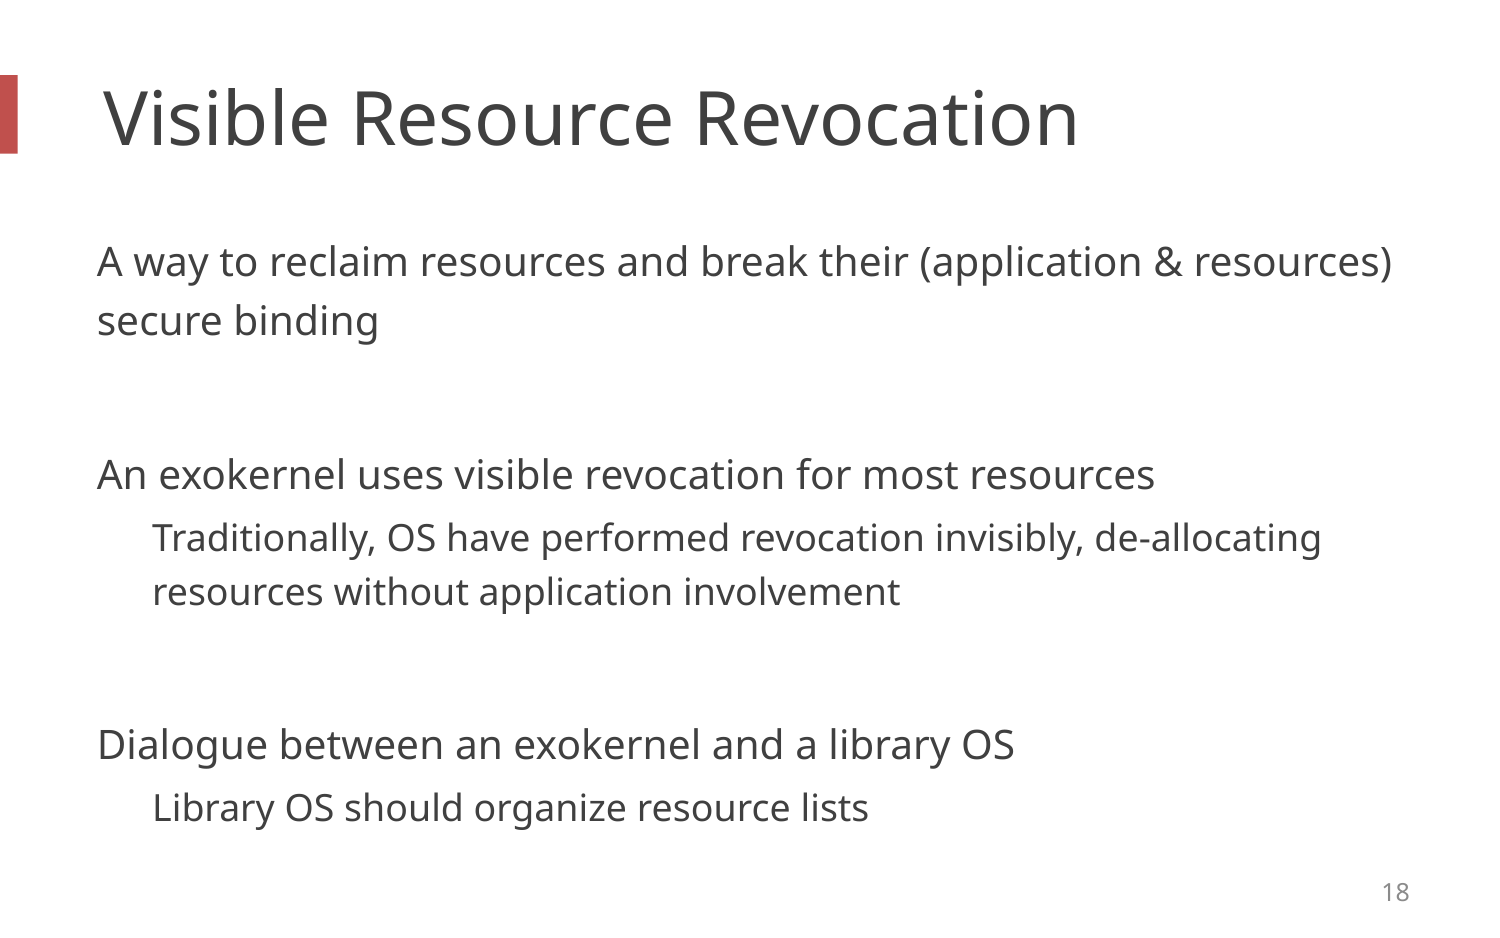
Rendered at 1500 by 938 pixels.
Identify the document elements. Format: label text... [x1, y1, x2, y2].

title Visible Resource Revocation [88, 12, 1268, 218]
slide_number 18 [1074, 868, 1425, 919]
list A way to reclaim resources and break their (application & resources) secure binding An exokernel uses visible revocation for most resources Traditionally, OS have performed revocation invisibly, de-allocating resources without application involvement Dialogue between an exokernel and a library OS Library OS should organize resource lists [75, 218, 1425, 838]
